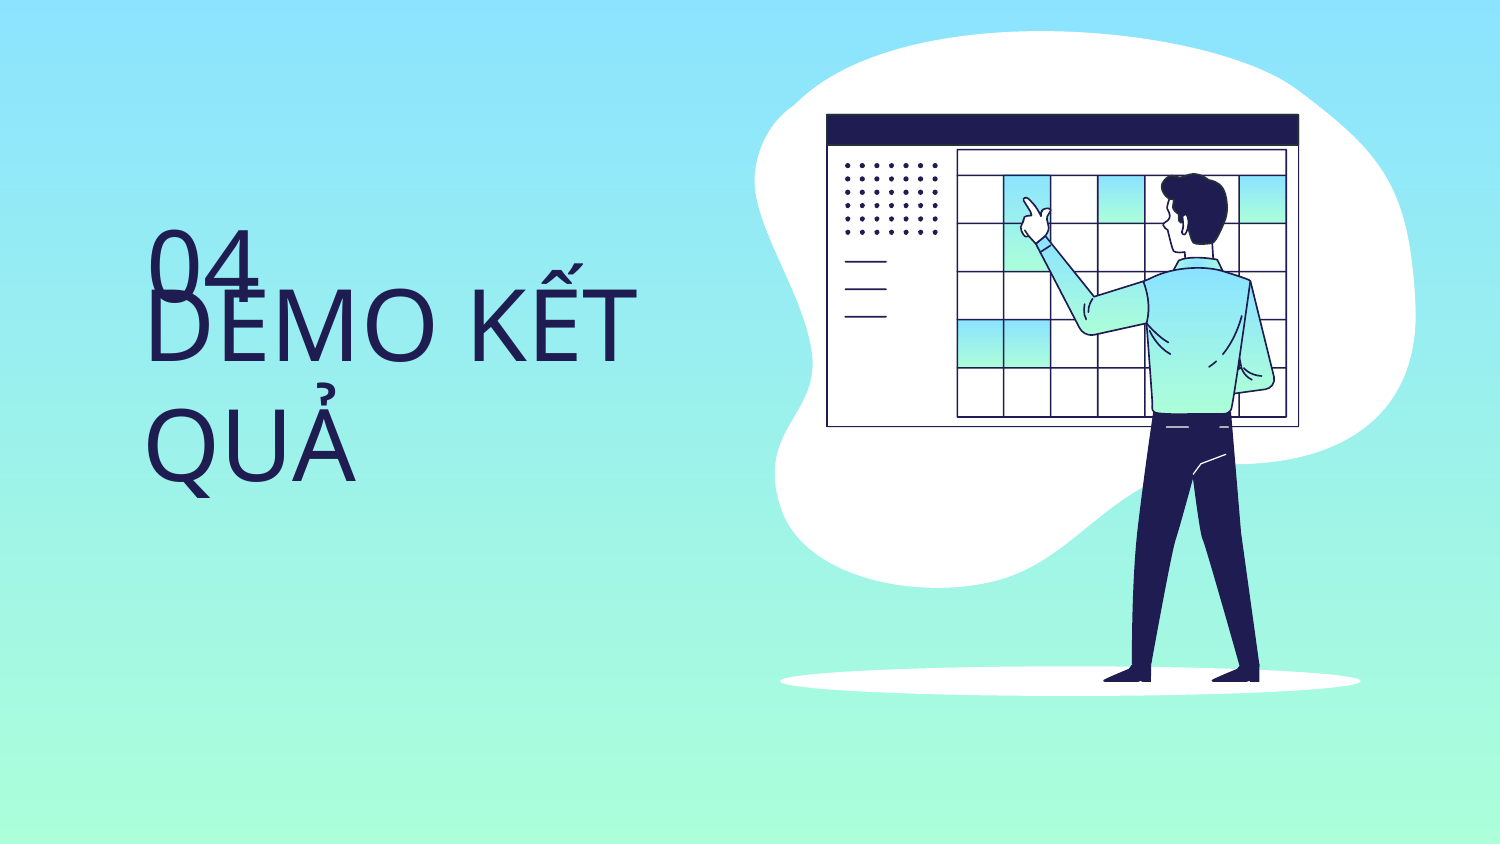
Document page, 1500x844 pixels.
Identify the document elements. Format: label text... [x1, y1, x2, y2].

title 04 [131, 207, 568, 338]
title DEMO KẾT QUẢ [127, 244, 744, 519]
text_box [749, 30, 1423, 697]
